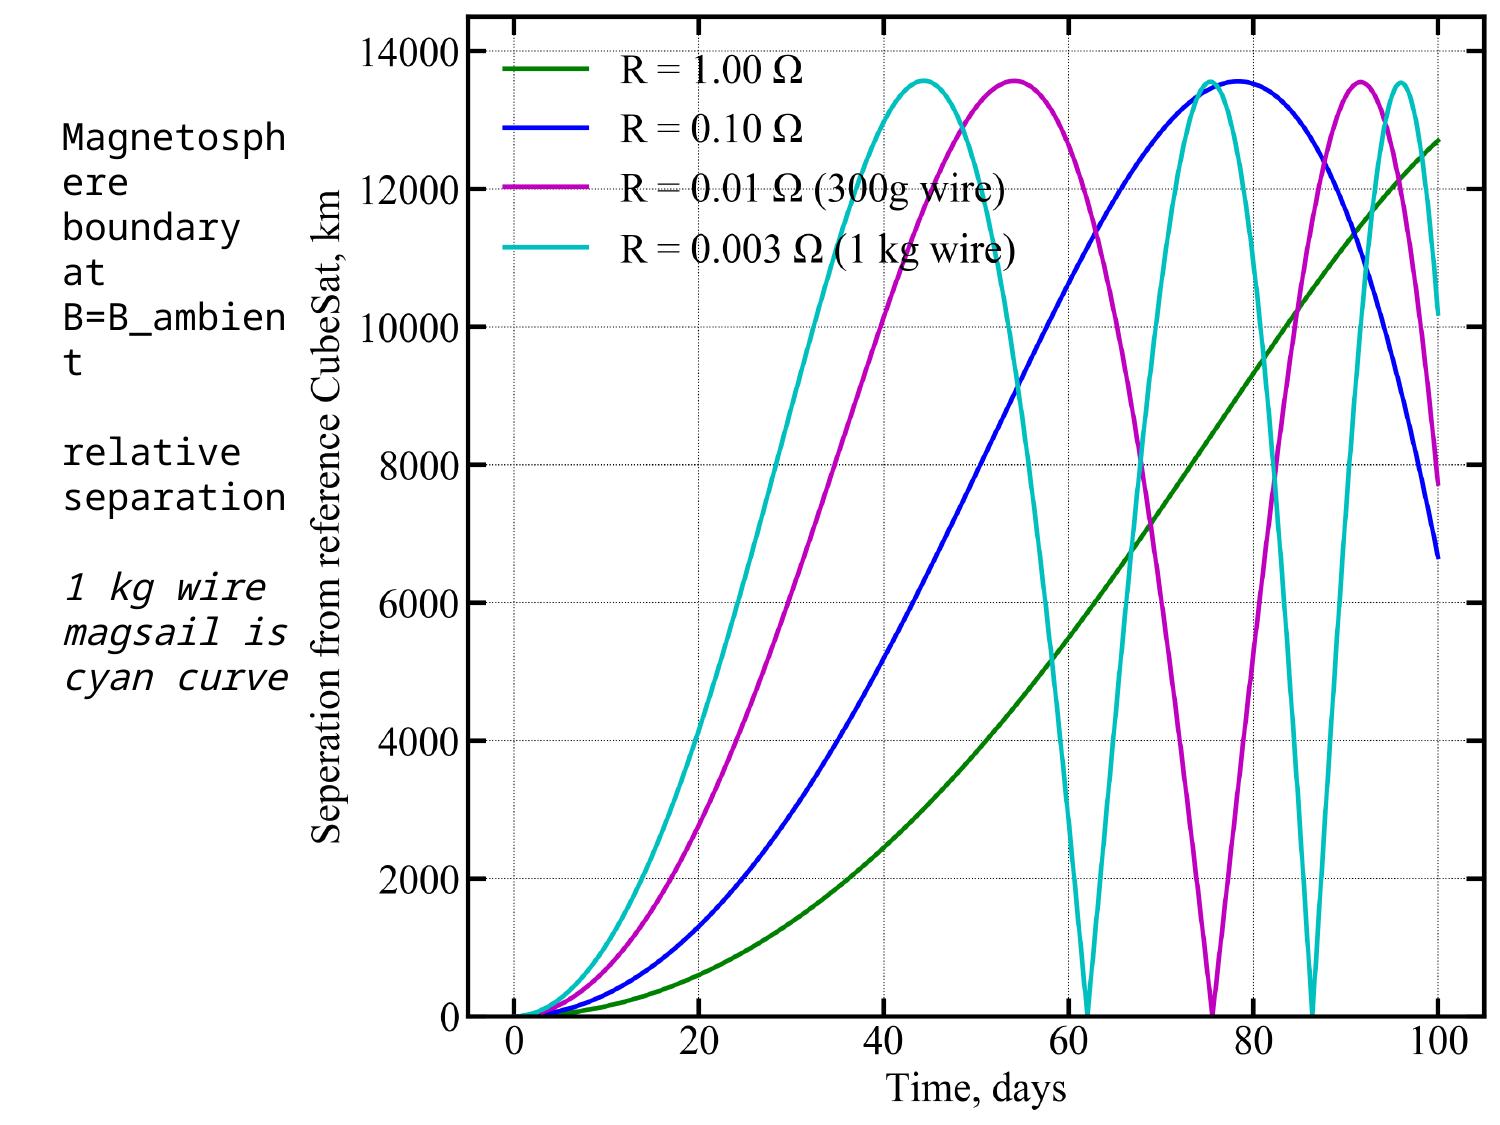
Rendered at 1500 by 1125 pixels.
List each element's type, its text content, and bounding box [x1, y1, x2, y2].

picture [294, 0, 1500, 1125]
text_box Magnetosphere boundary at B=B_ambient relative separation 1 kg wire magsail is cyan curve [47, 105, 288, 616]
